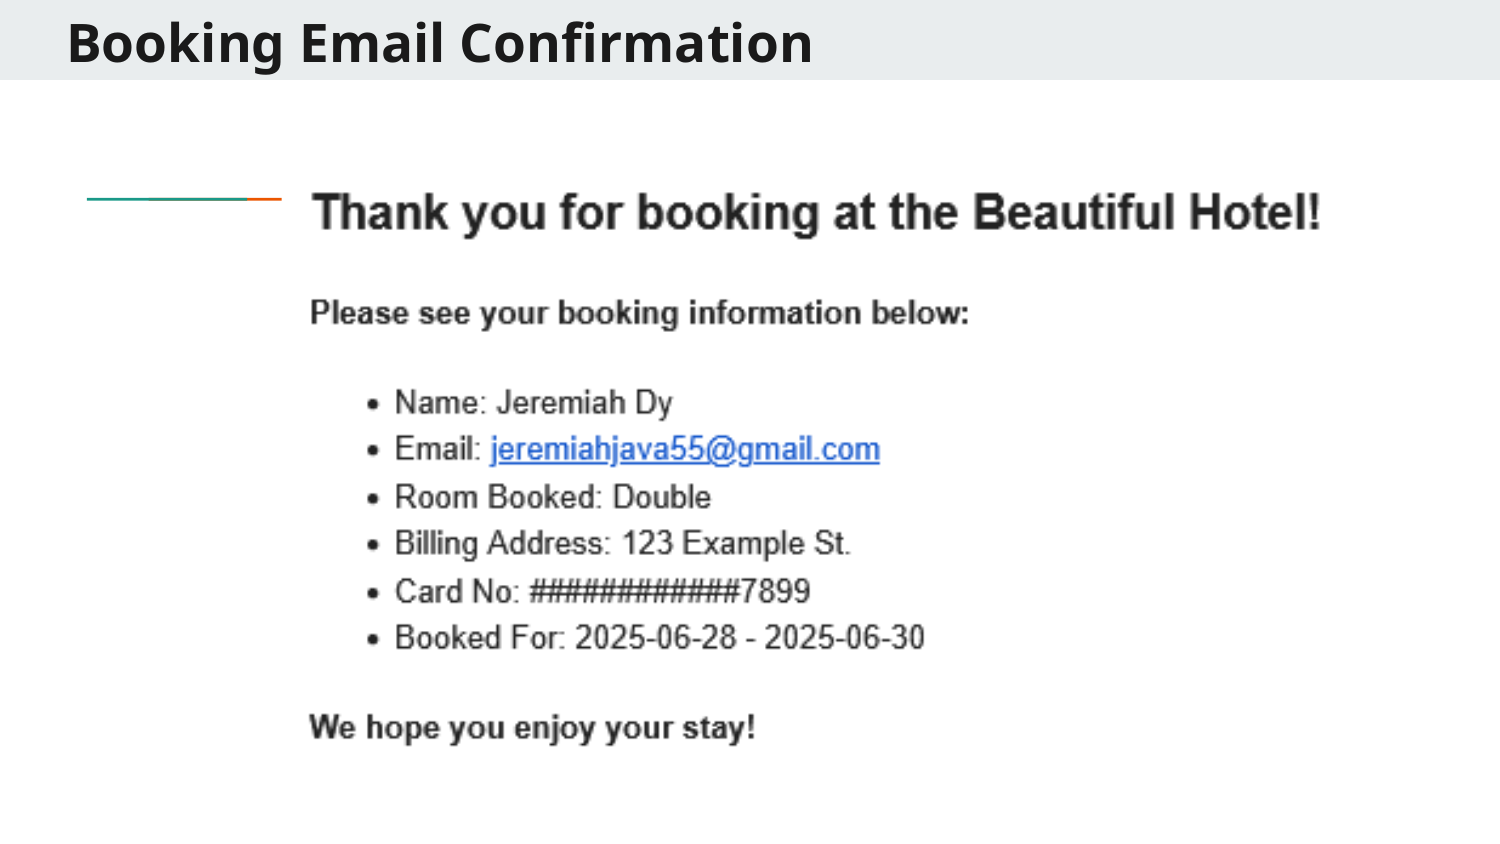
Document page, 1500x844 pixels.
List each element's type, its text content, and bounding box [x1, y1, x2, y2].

picture [281, 129, 1332, 804]
title Booking Email Confirmation [51, 0, 1449, 89]
